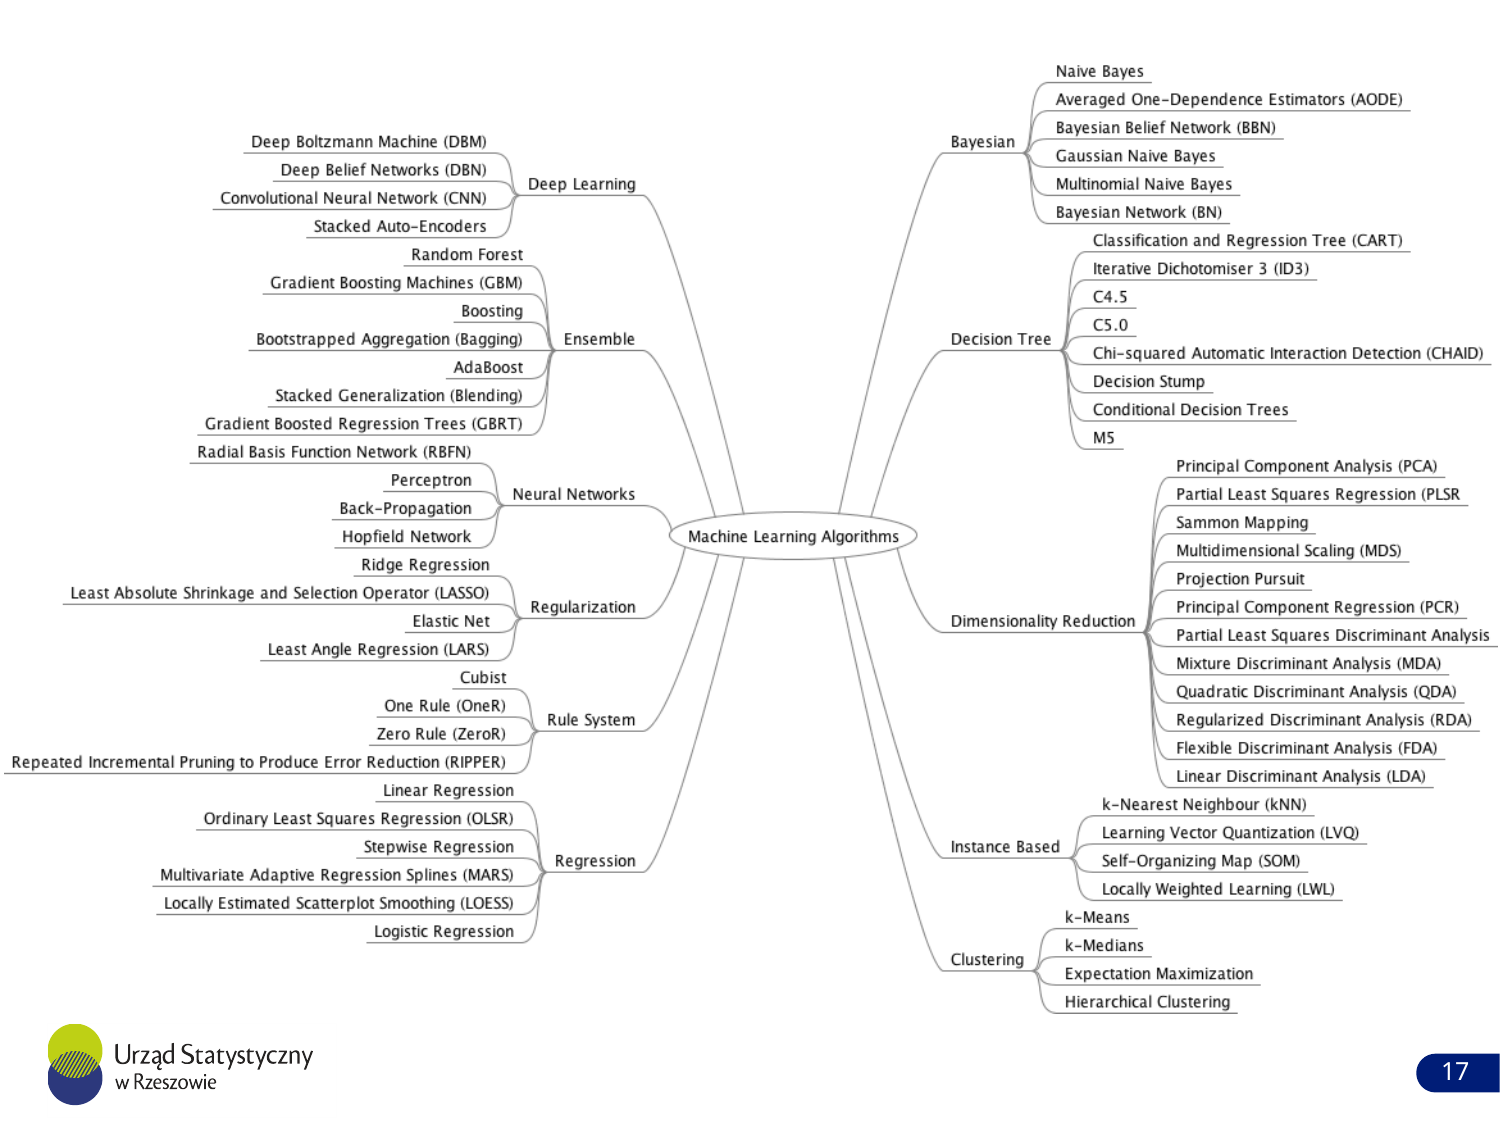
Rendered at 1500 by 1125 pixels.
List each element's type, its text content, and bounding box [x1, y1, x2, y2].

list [4, 59, 1498, 1015]
slide_number 17 [1059, 1042, 1485, 1103]
